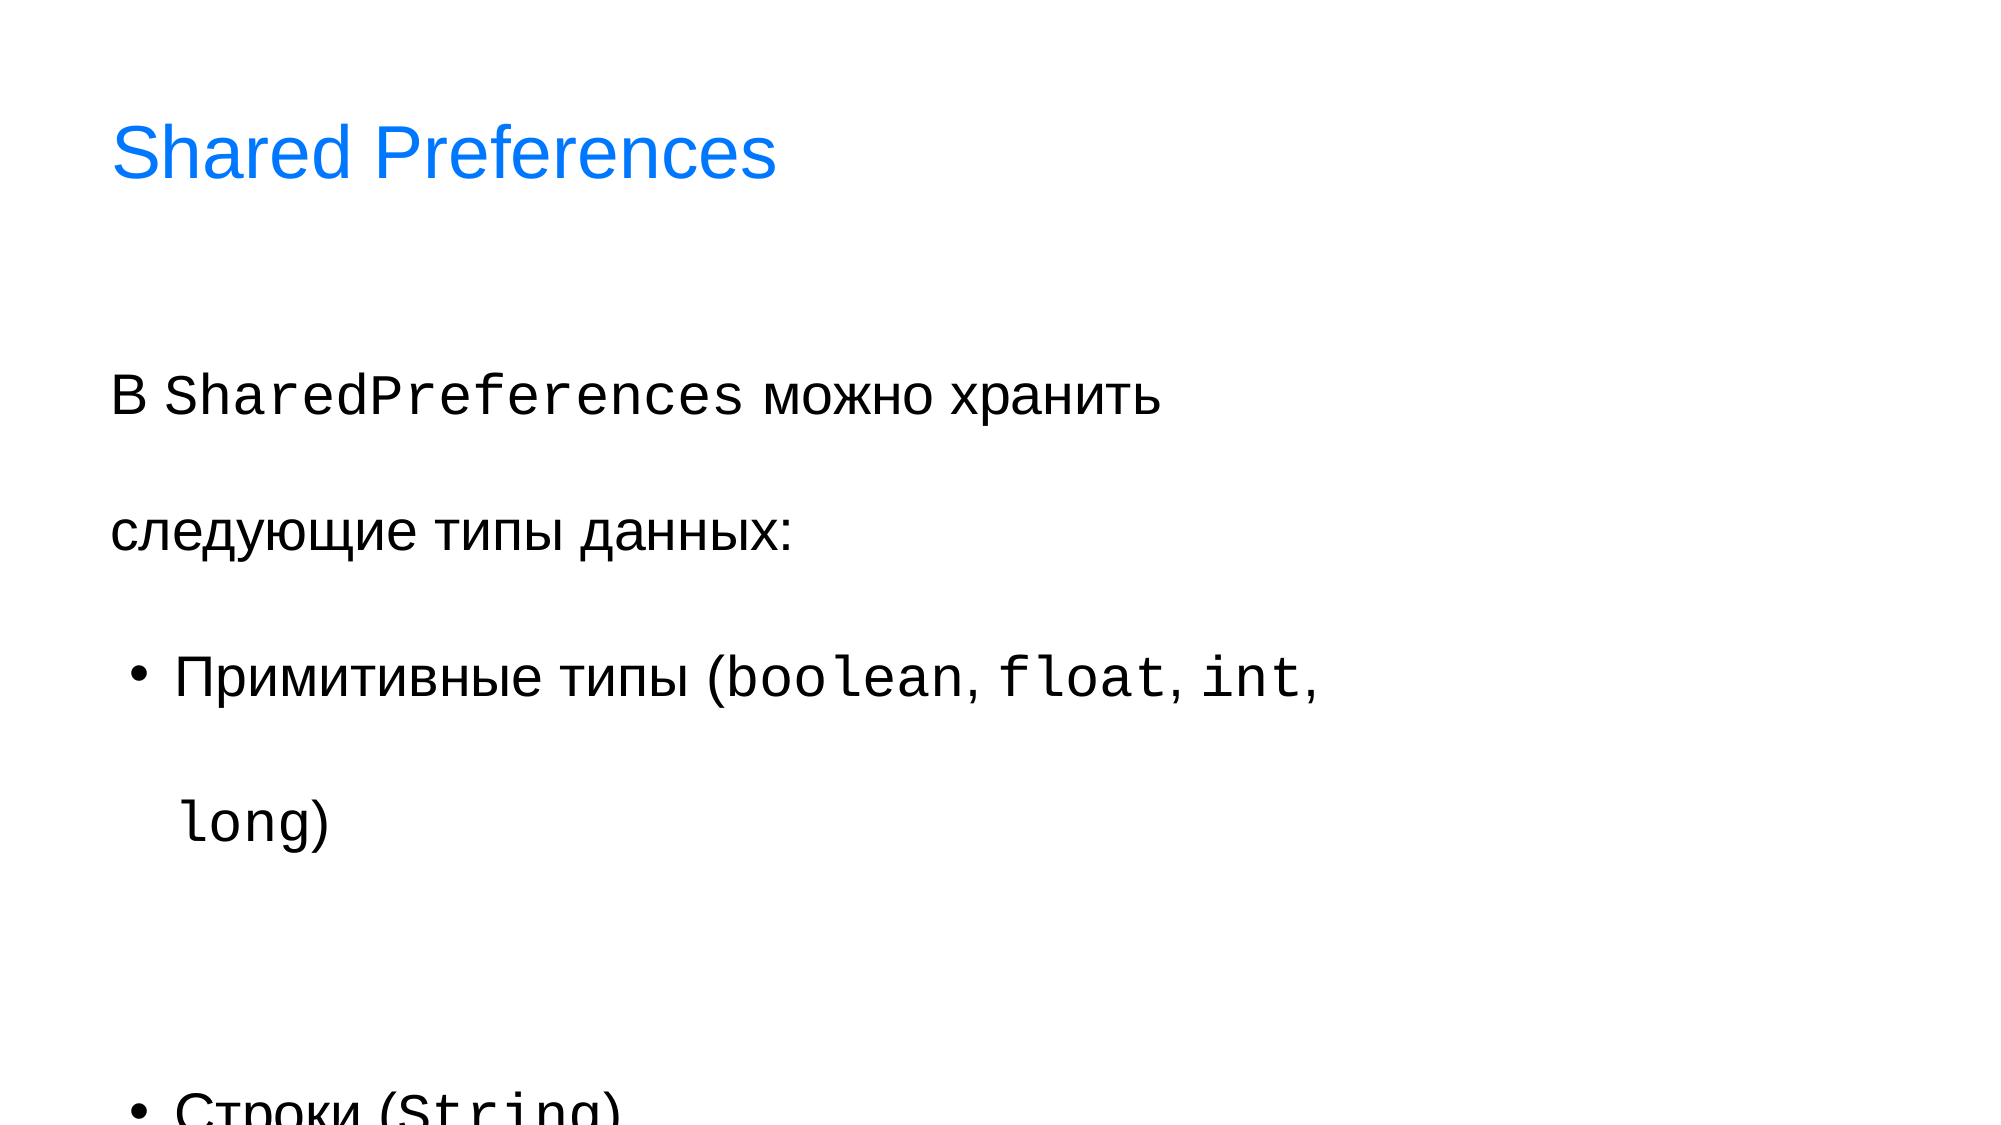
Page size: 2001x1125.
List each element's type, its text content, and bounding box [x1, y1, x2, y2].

title Shared Preferences [110, 113, 1893, 220]
list В SharedPreferences можно хранить следующие типы данных: Примитивные типы (boolean, float, int, long) Строки (String) Множества строк (Set<String>) [109, 290, 1407, 1024]
